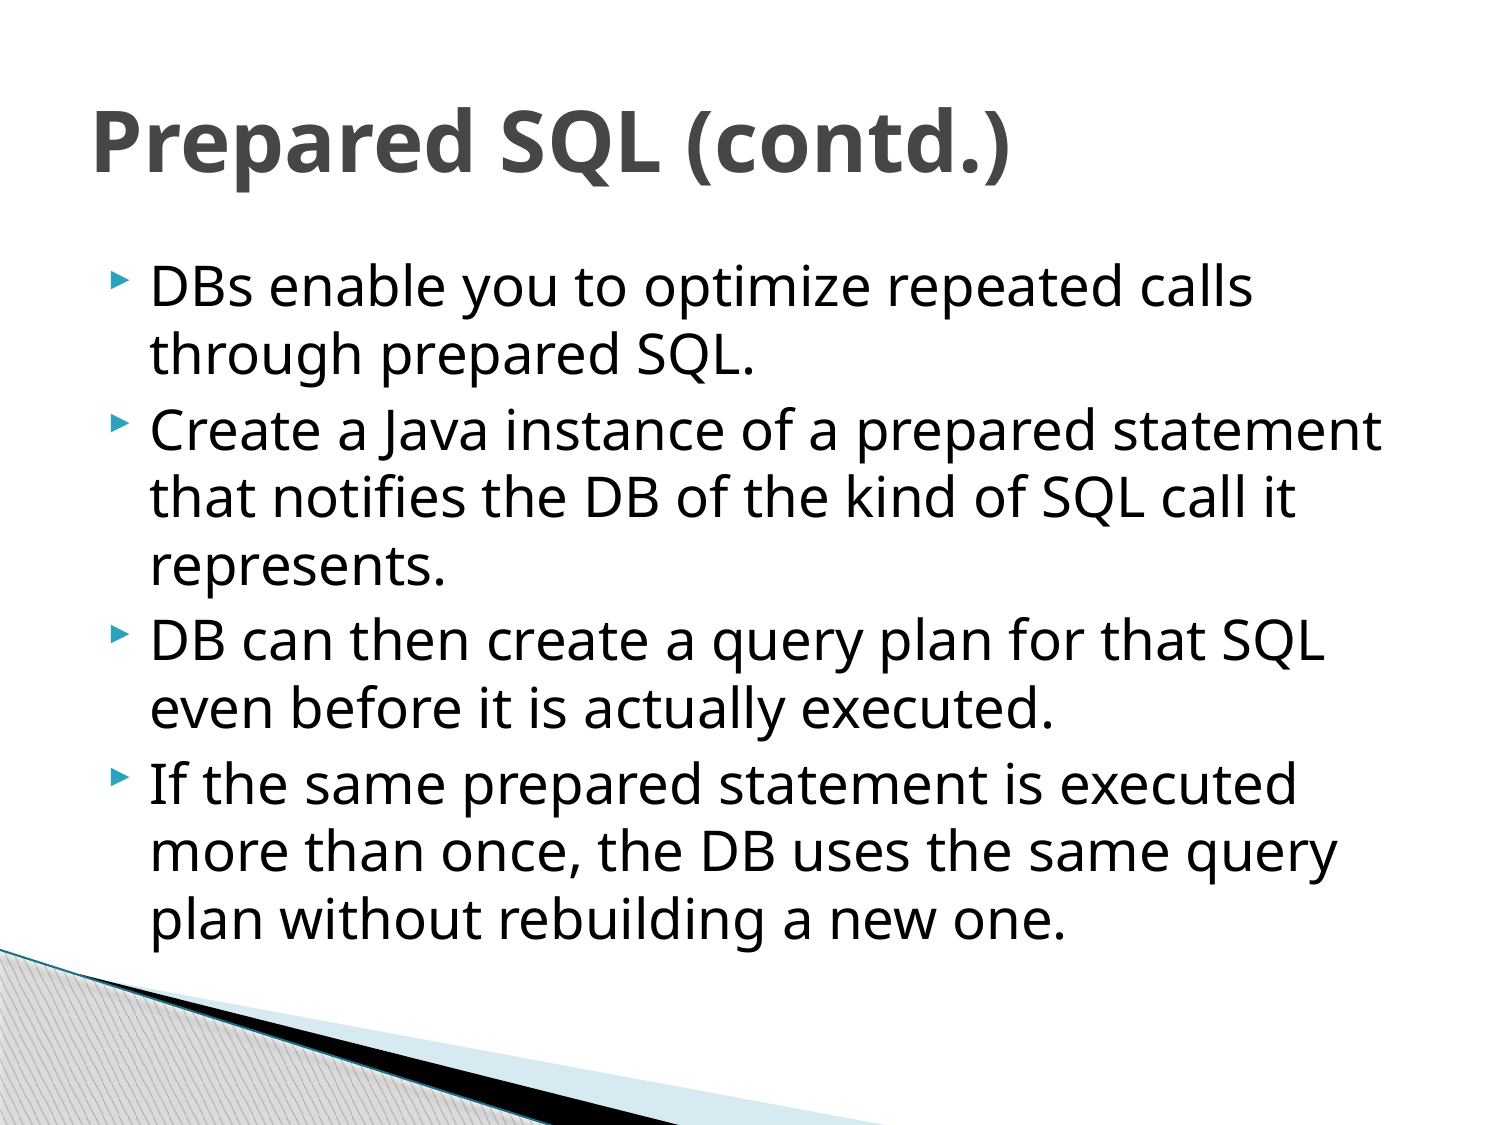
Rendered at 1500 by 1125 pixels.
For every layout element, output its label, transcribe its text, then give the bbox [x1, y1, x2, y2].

list DBs enable you to optimize repeated calls through prepared SQL. Create a Java instance of a prepared statement that notifies the DB of the kind of SQL call it represents. DB can then create a query plan for that SQL even before it is actually executed. If the same prepared statement is executed more than once, the DB uses the same query plan without rebuilding a new one. [75, 243, 1425, 986]
title Prepared SQL (contd.) [75, 45, 1425, 233]
